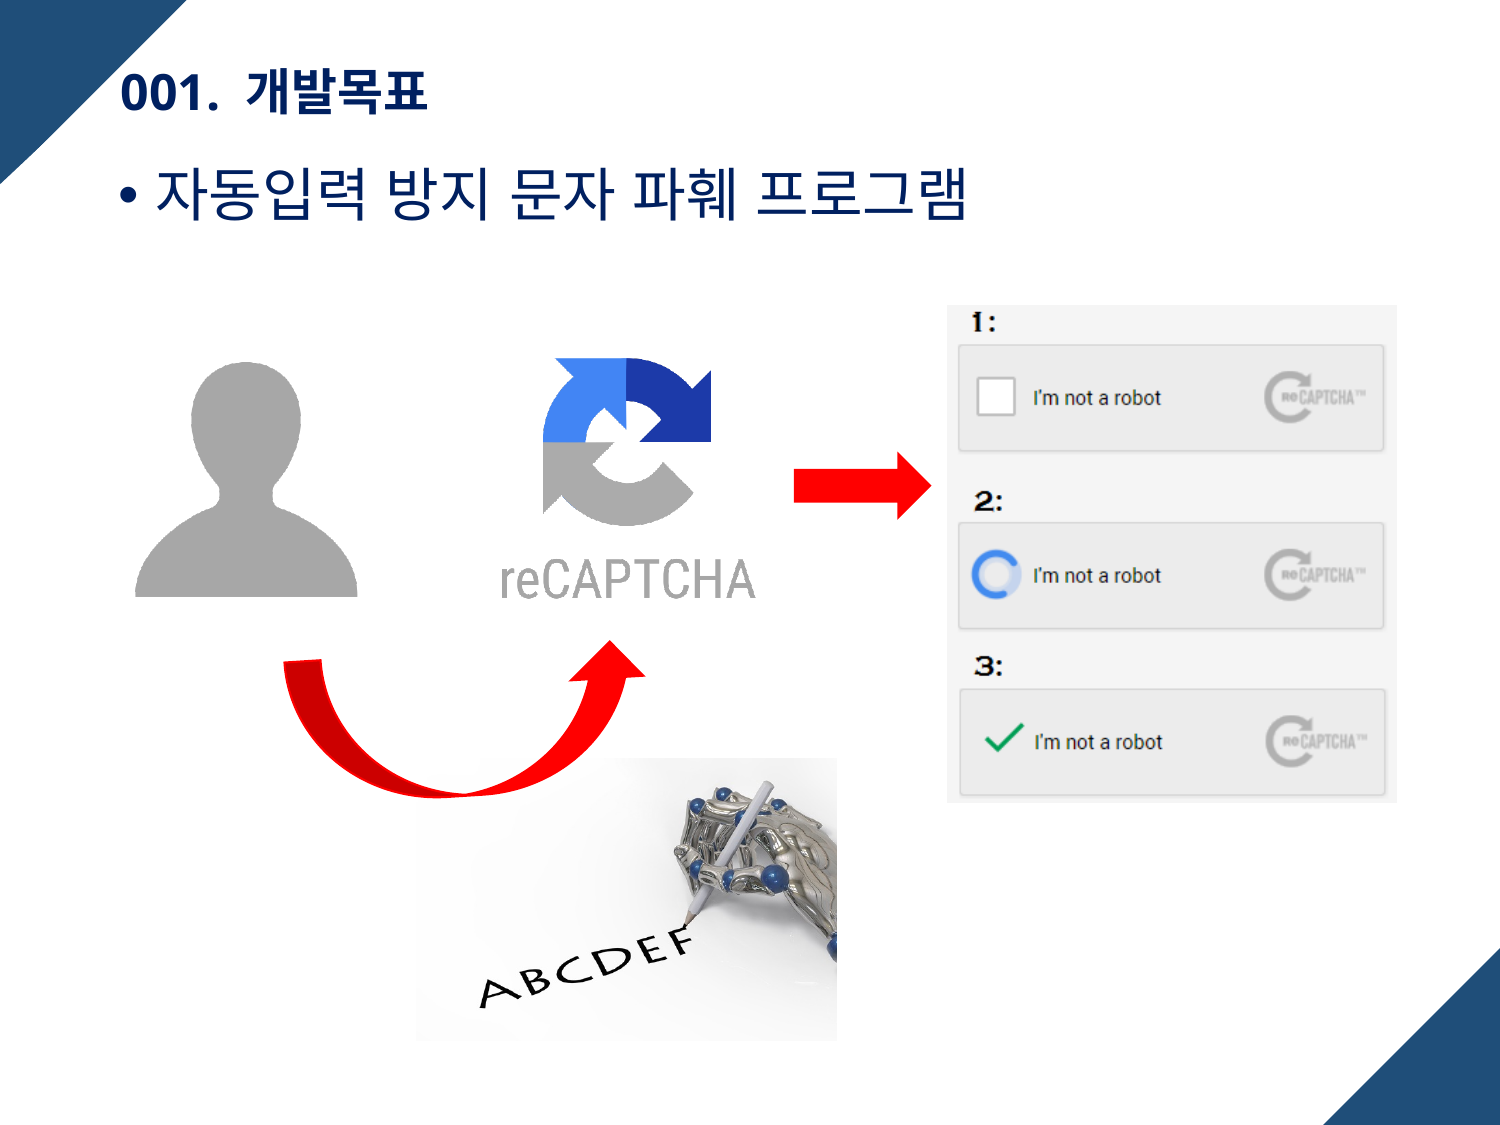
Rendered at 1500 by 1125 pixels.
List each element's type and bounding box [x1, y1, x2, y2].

picture [947, 305, 1397, 803]
picture [416, 758, 837, 1041]
picture [476, 317, 777, 618]
picture [85, 318, 407, 640]
text_box [0, 0, 1500, 1125]
